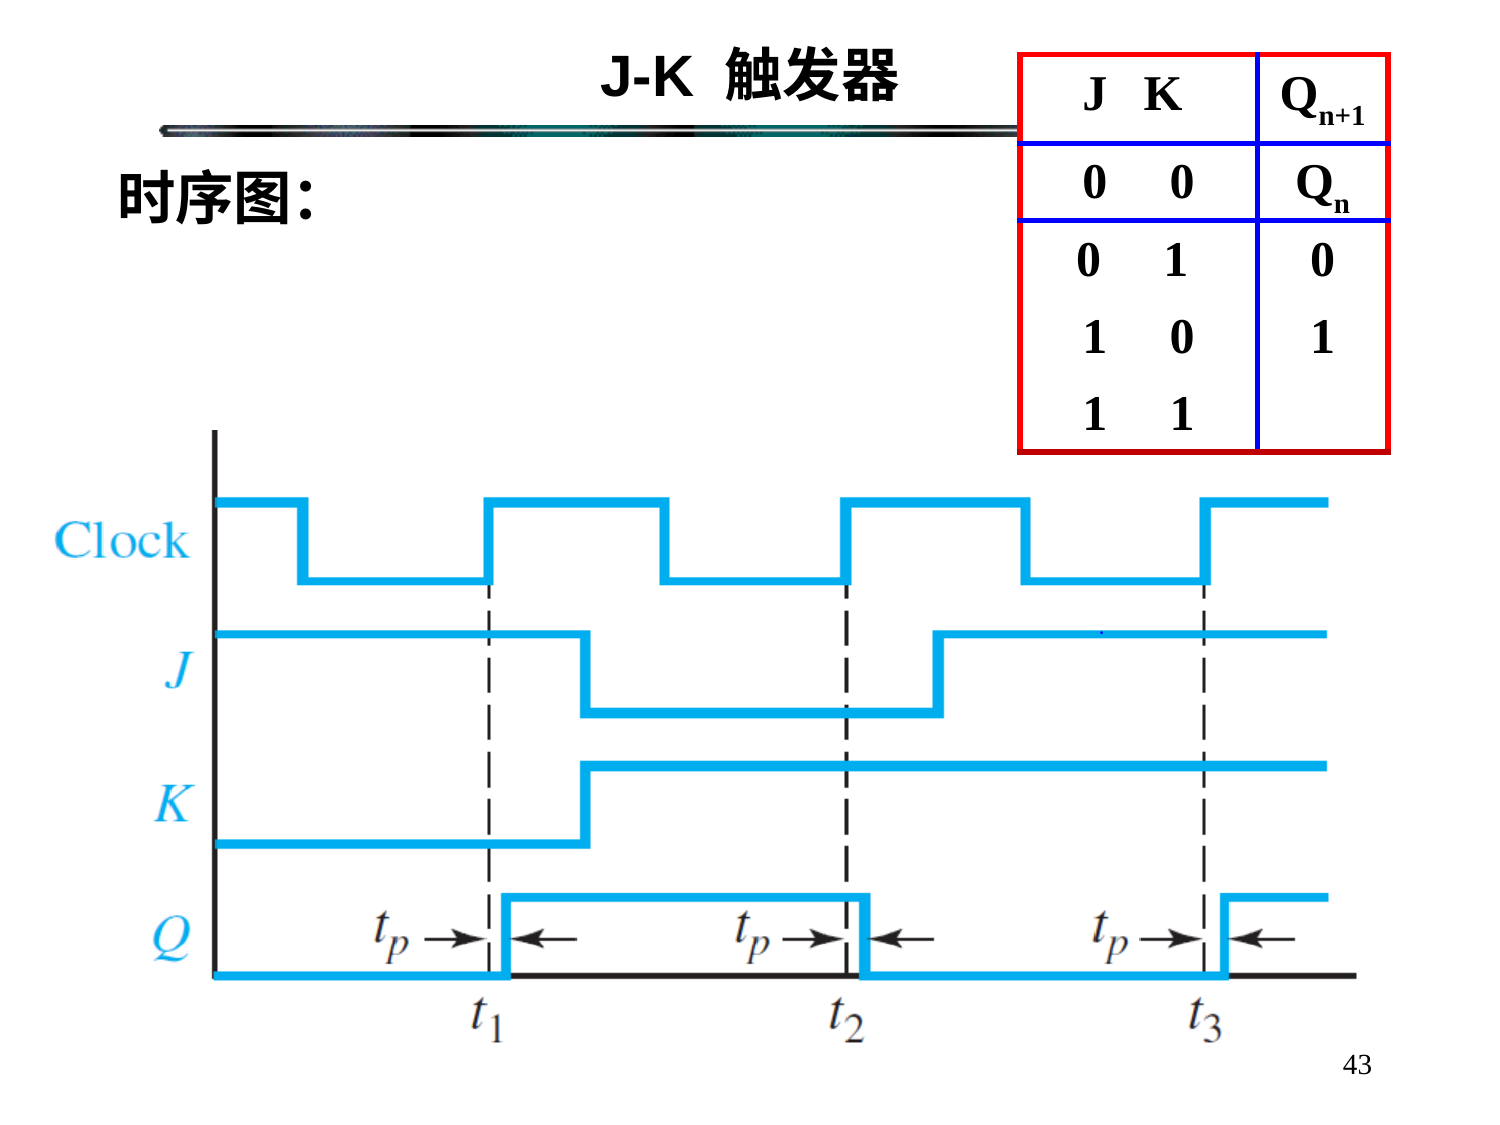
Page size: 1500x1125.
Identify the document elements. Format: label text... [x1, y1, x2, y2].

text_box 时序图： [102, 154, 918, 239]
text_box J-K 触发器 [0, 31, 1500, 116]
slide_number 43 [1074, 1053, 1388, 1100]
picture [36, 430, 1388, 1047]
picture [159, 125, 1377, 138]
